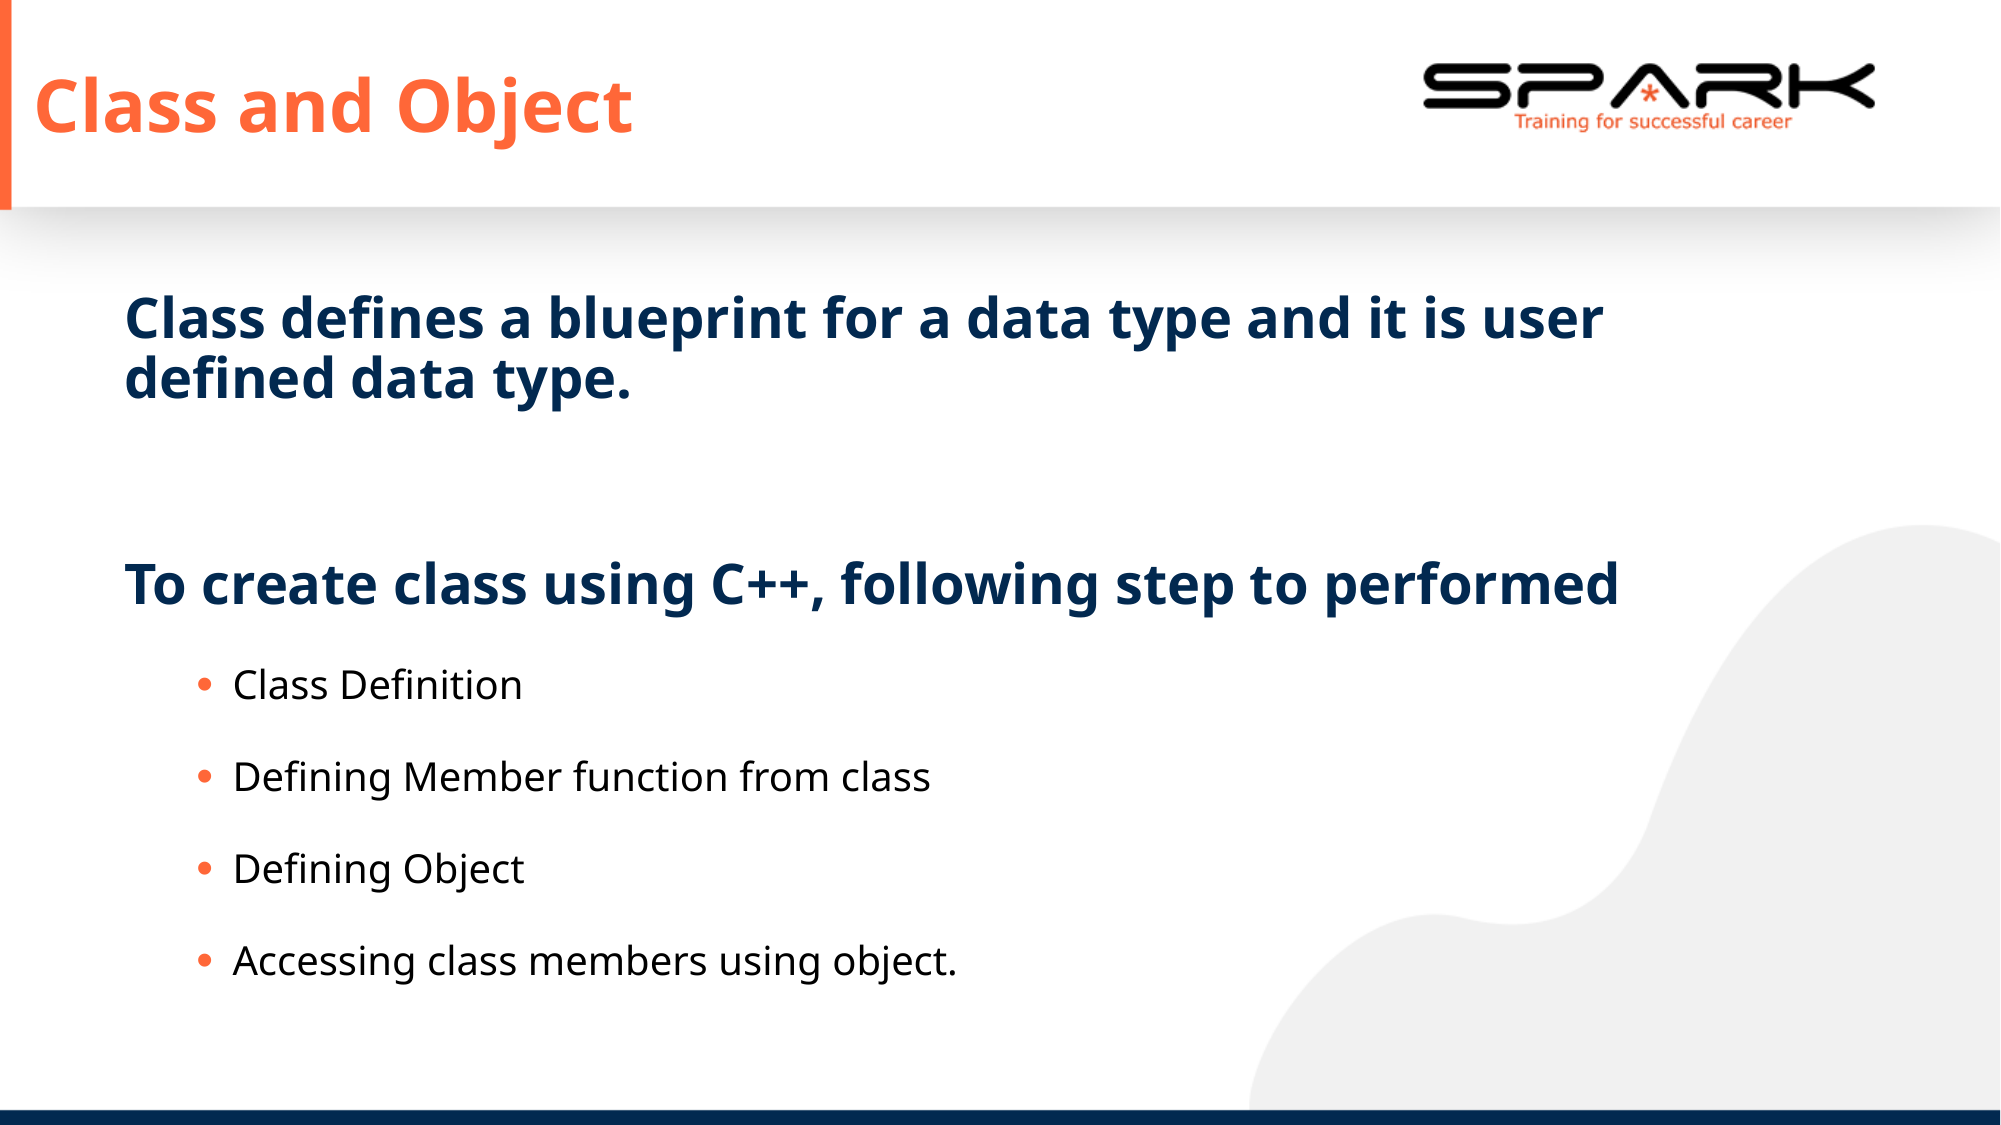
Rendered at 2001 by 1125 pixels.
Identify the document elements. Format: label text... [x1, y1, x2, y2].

list Class defines a blueprint for a data type and it is user defined data type. To create class using C++, following step to performed Class Definition Defining Member function from class Defining Object Accessing class members using object. [109, 282, 1835, 997]
picture [0, 0, 2001, 1125]
title Class and Object [18, 0, 1835, 218]
